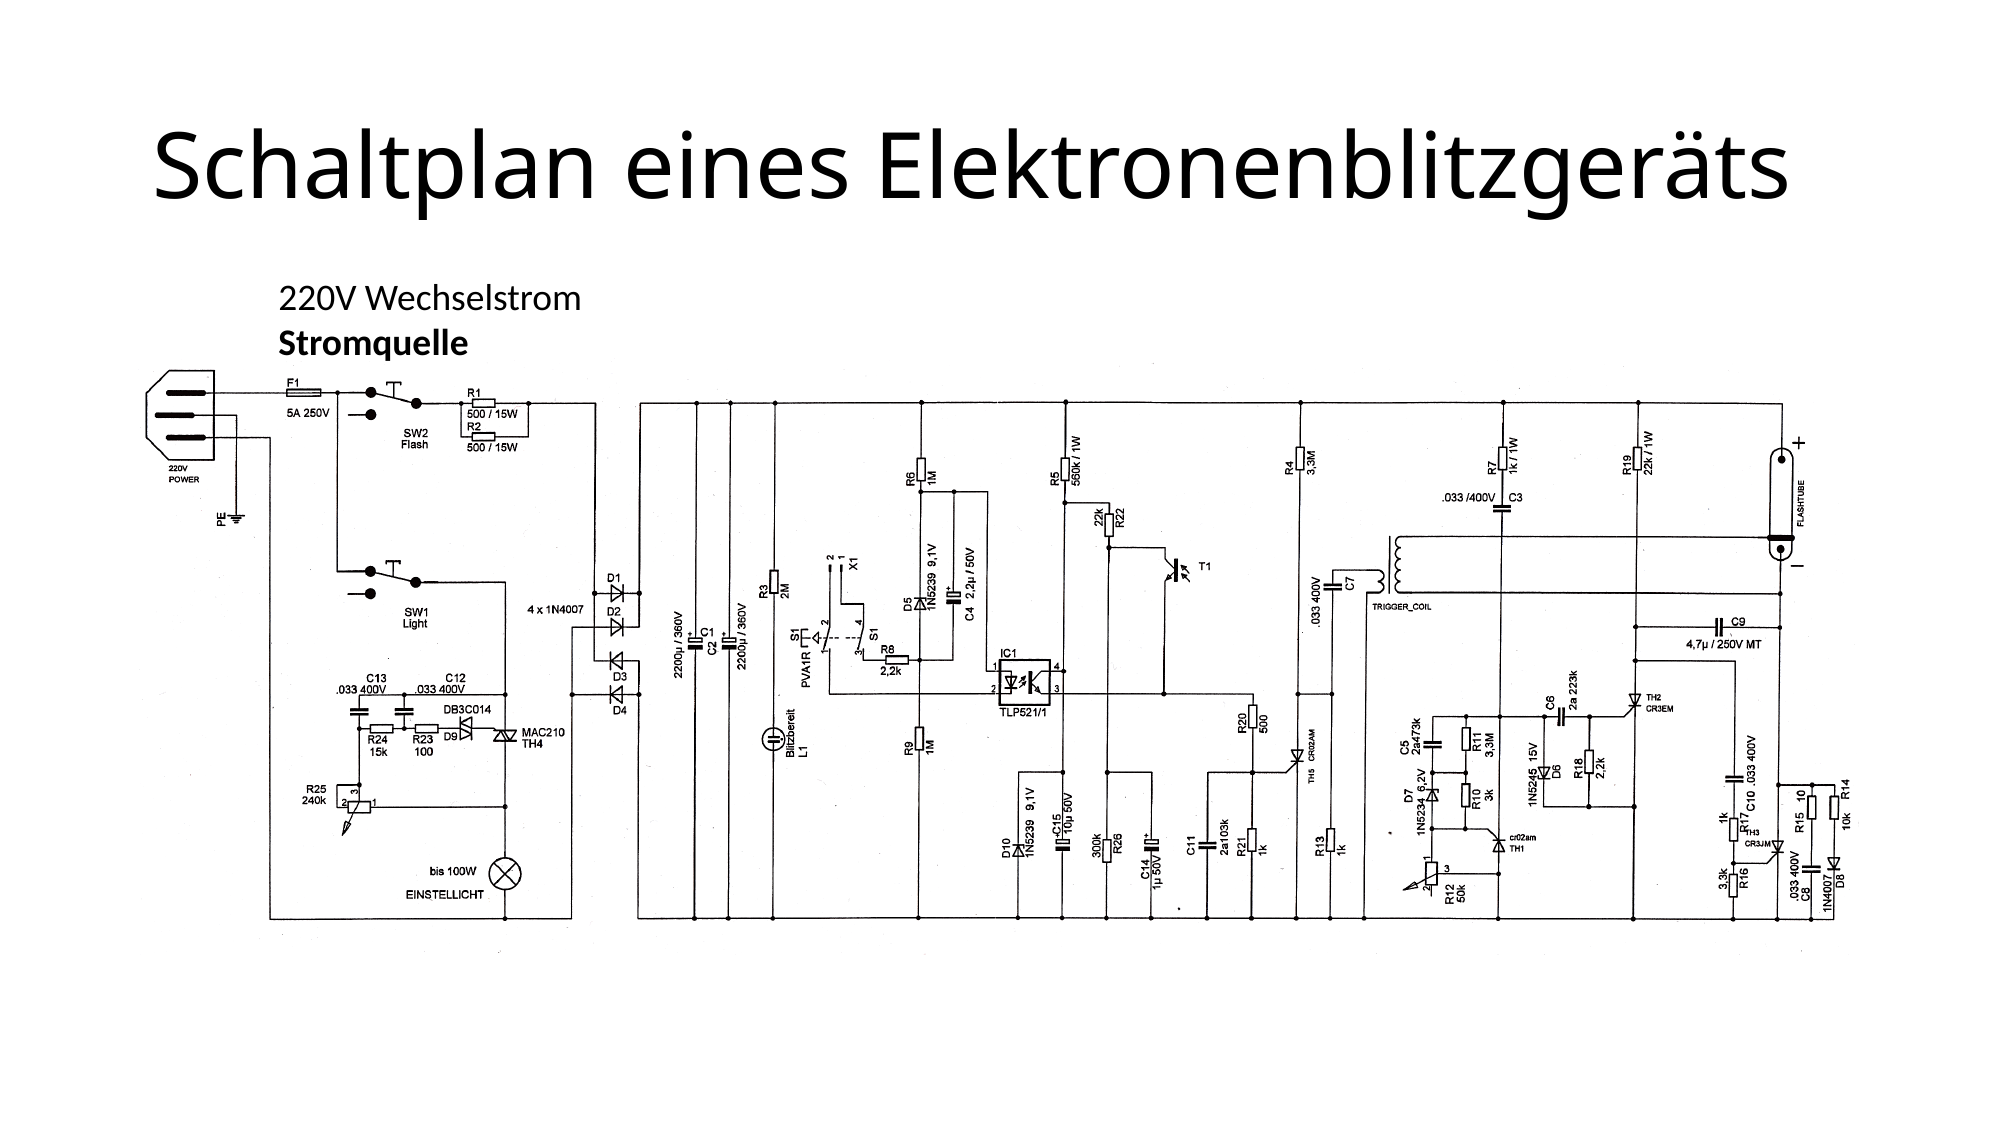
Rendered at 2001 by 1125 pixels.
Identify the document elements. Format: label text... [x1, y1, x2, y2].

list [137, 358, 1863, 955]
title Schaltplan eines Elektronenblitzgeräts [137, 59, 1863, 278]
text_box 220V Wechselstrom Stromquelle [263, 265, 634, 358]
